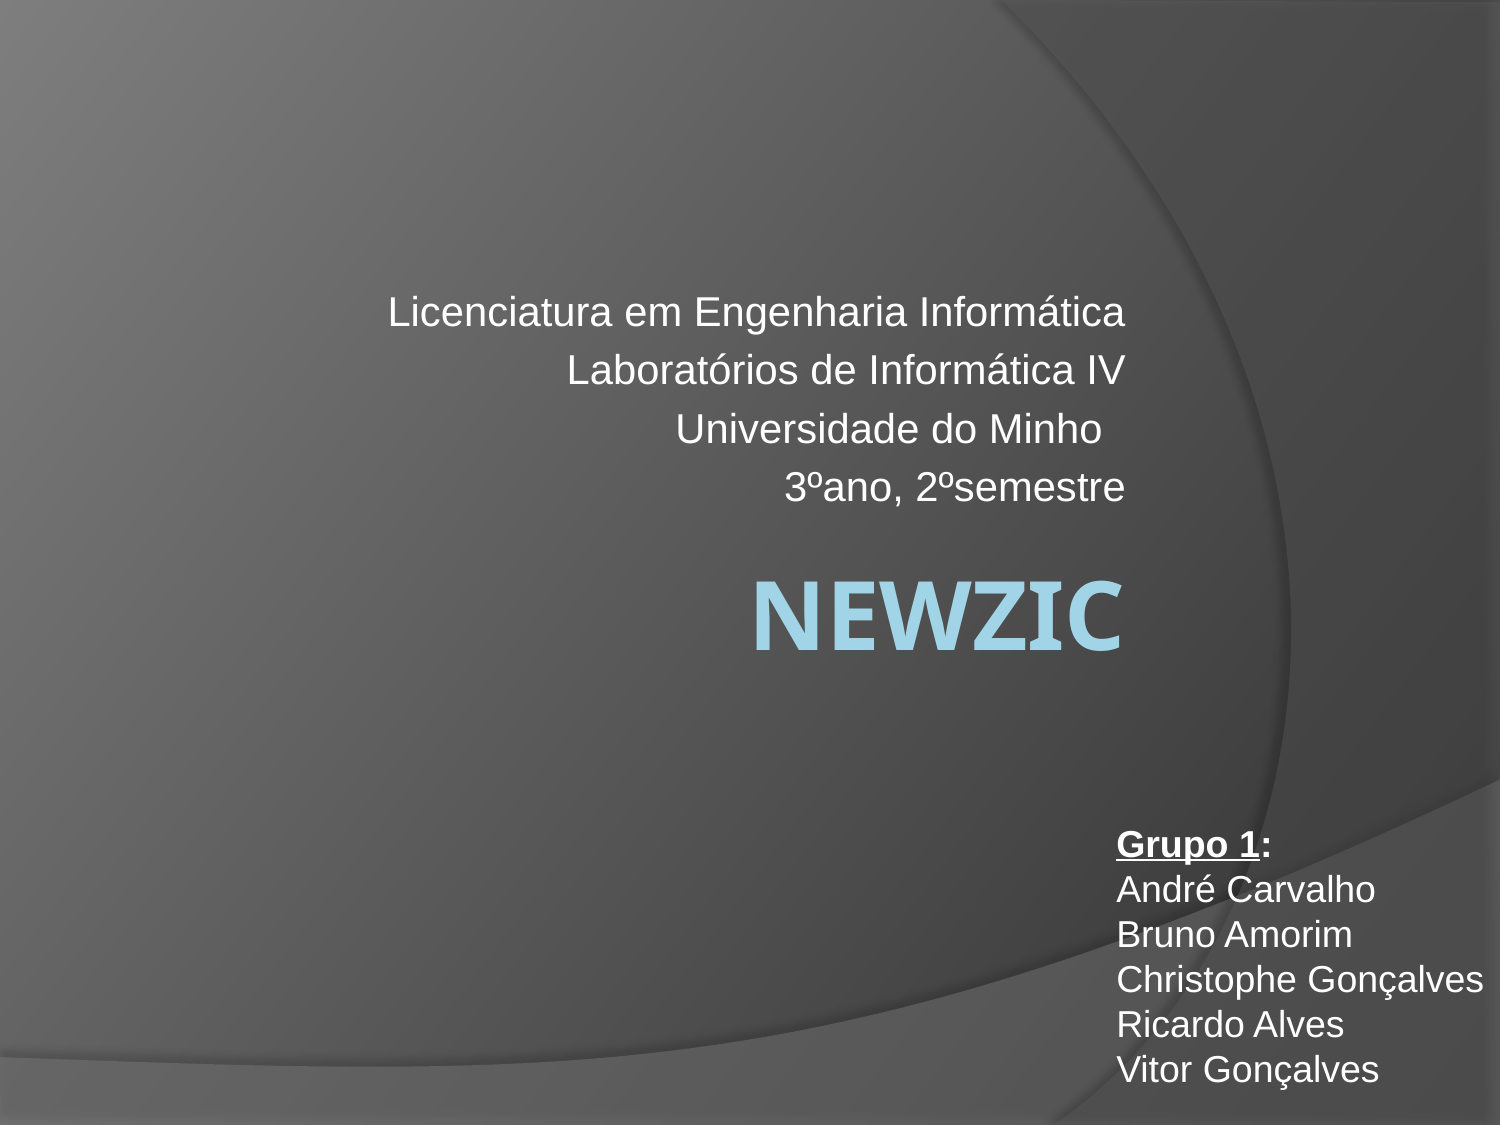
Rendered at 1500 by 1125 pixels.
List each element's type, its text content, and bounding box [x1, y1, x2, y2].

subtitle Licenciatura em Engenharia Informática Laboratórios de Informática IV Universidade do Minho 3ºano, 2ºsemestre [70, 281, 1134, 569]
text_box Grupo 1: André Carvalho Bruno Amorim Christophe Gonçalves Ricardo Alves Vitor Gonçalves [1101, 812, 1500, 1098]
title Newzic [70, 569, 1134, 925]
